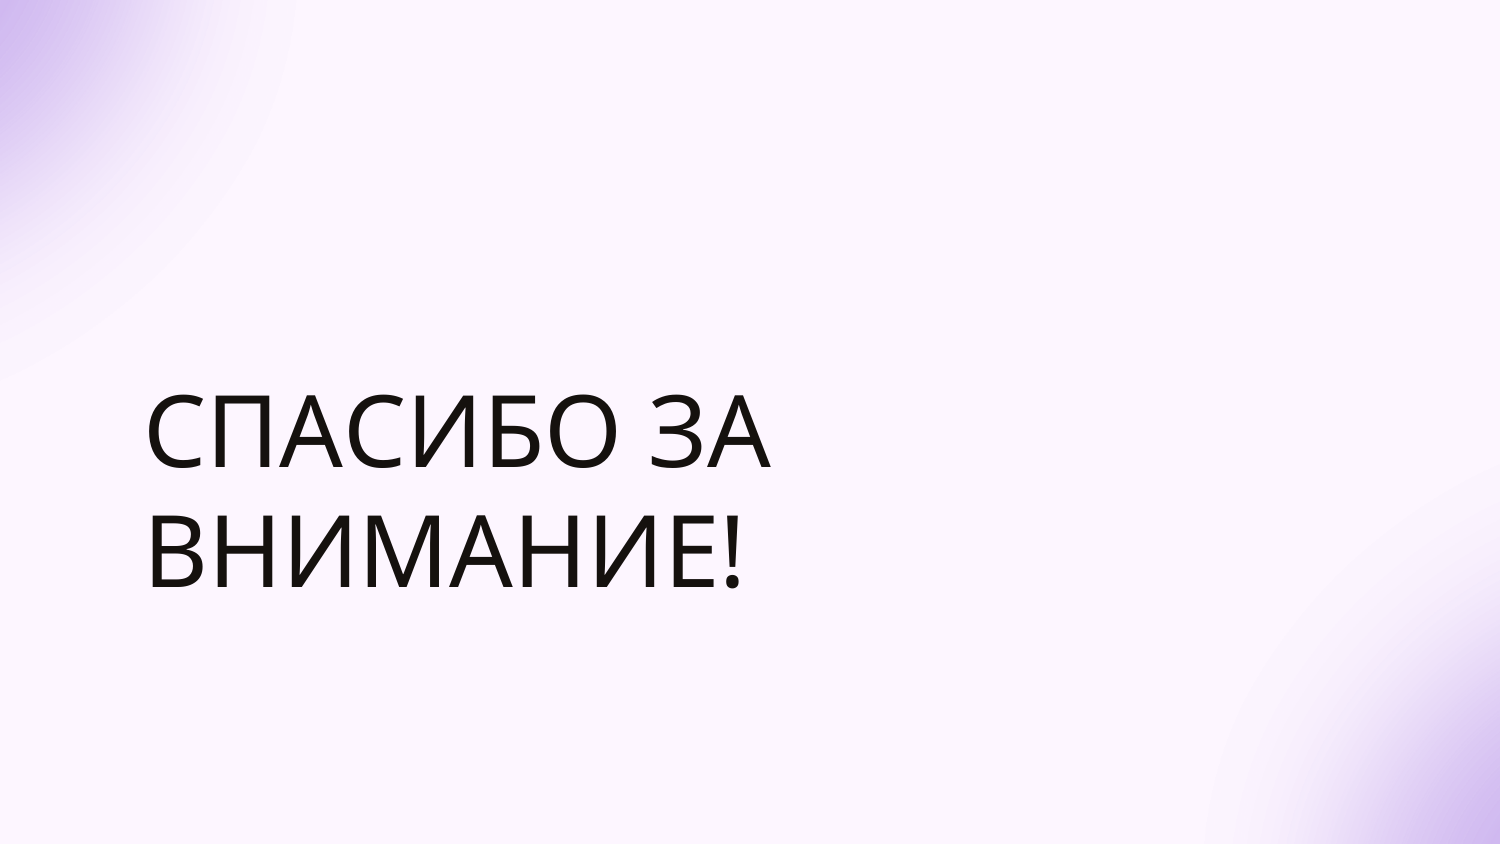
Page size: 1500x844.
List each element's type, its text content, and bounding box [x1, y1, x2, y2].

picture [0, 0, 673, 742]
title СПАСИБО ЗА ВНИМАНИЕ! [128, 352, 1372, 605]
picture [827, 102, 1500, 844]
